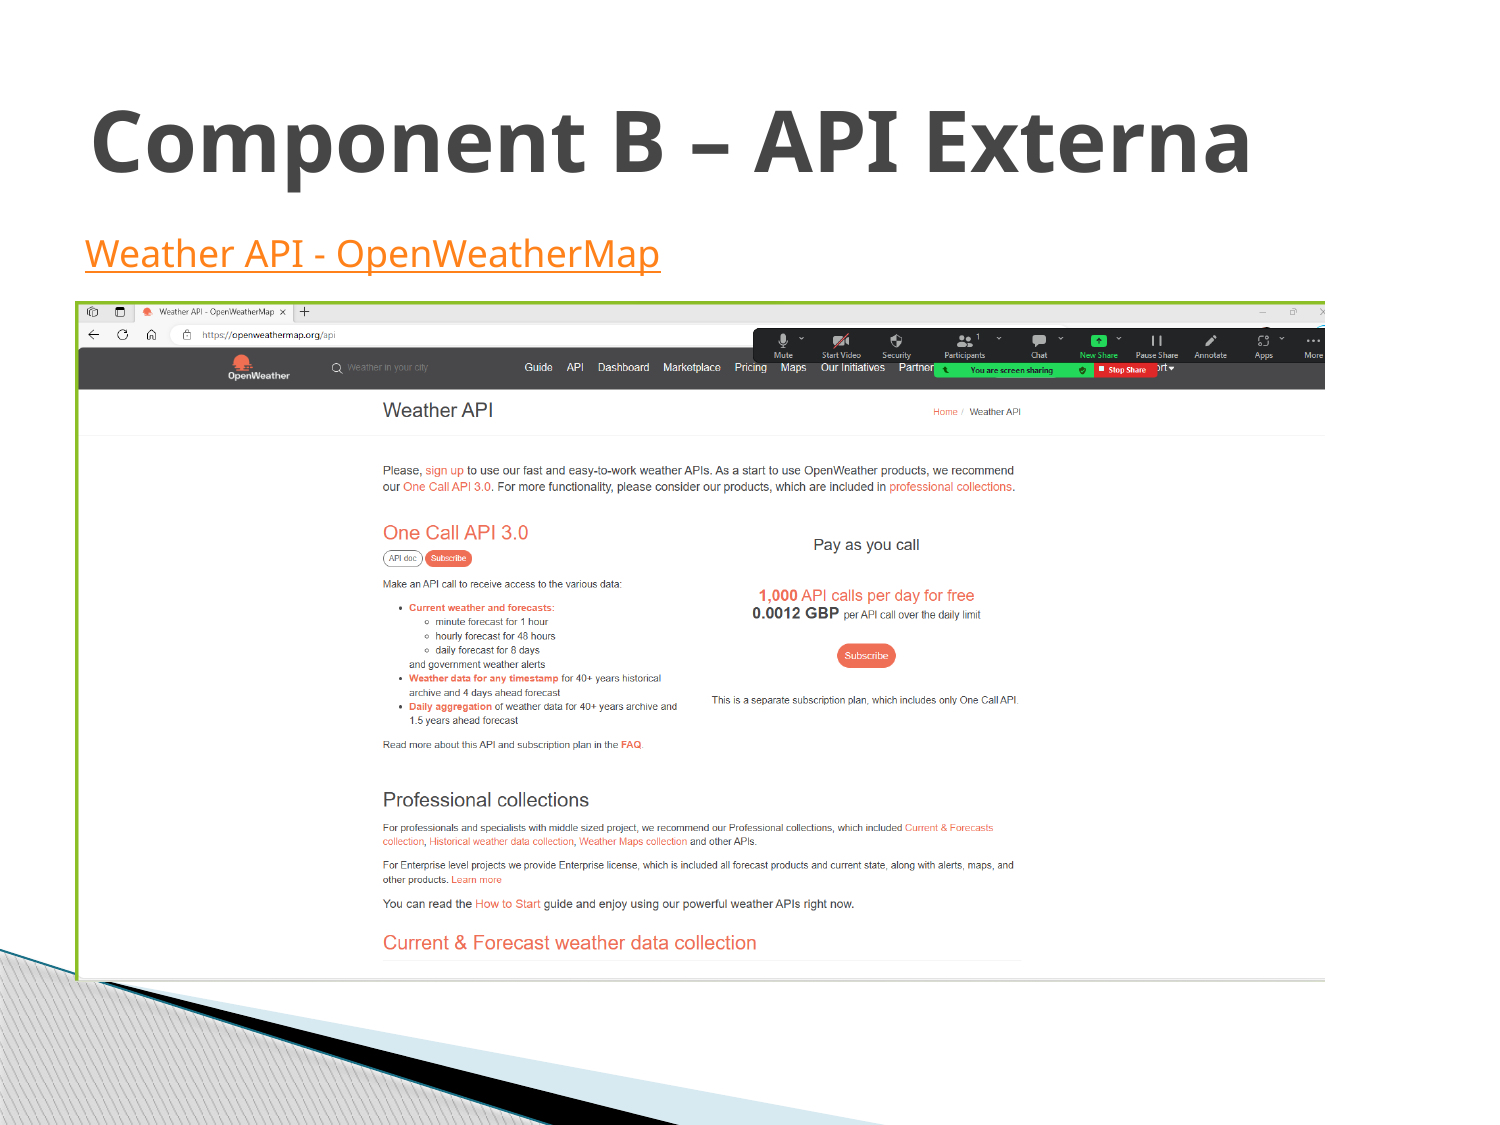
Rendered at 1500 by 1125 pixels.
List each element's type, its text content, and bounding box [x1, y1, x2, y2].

text_box Weather API - OpenWeatherMap [70, 222, 891, 289]
title Component B – API Externa [75, 45, 1425, 233]
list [74, 301, 1325, 983]
